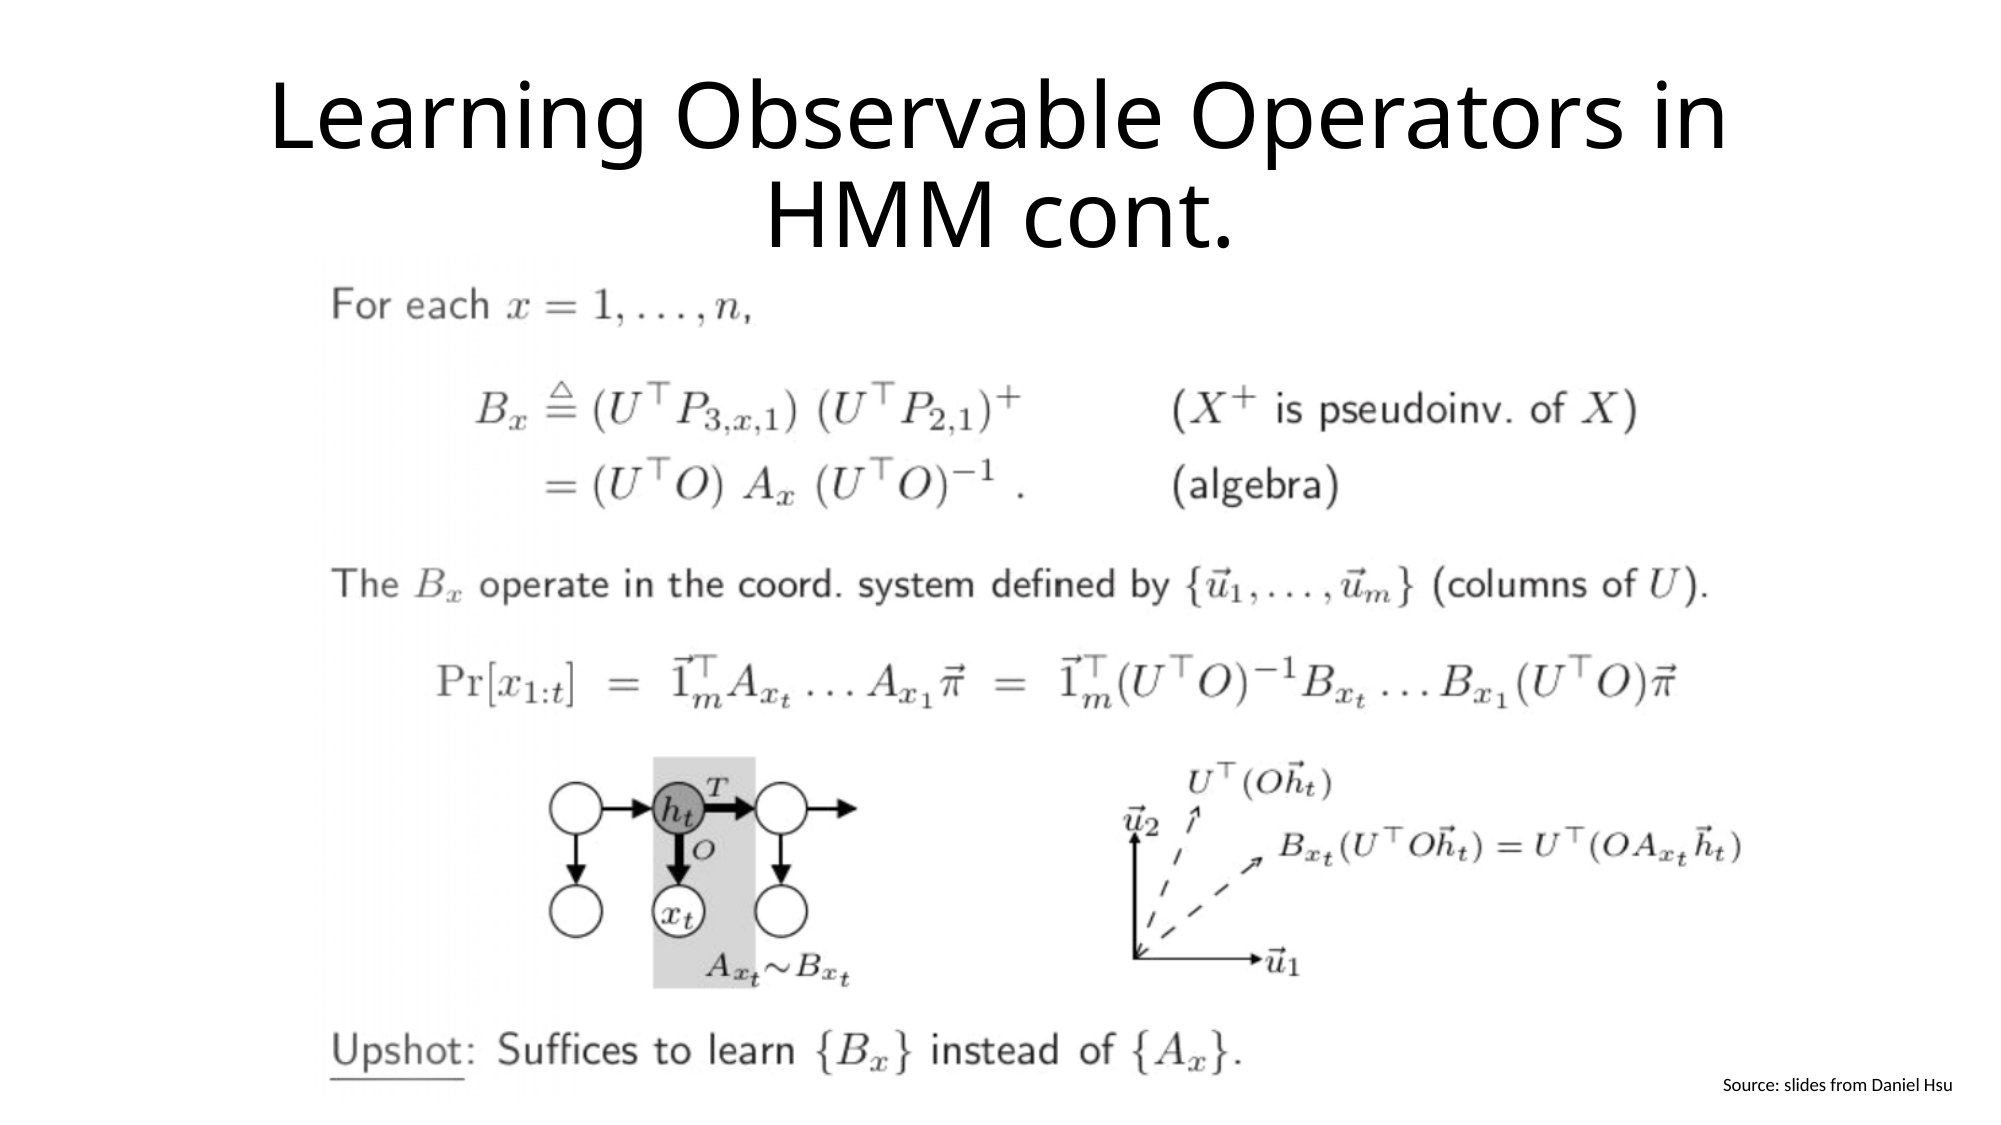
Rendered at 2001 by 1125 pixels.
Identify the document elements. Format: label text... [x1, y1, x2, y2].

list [313, 254, 1803, 1100]
title Learning Observable Operators in HMM cont. [137, 59, 1863, 278]
text_box Source: slides from Daniel Hsu [1708, 1065, 1968, 1103]
